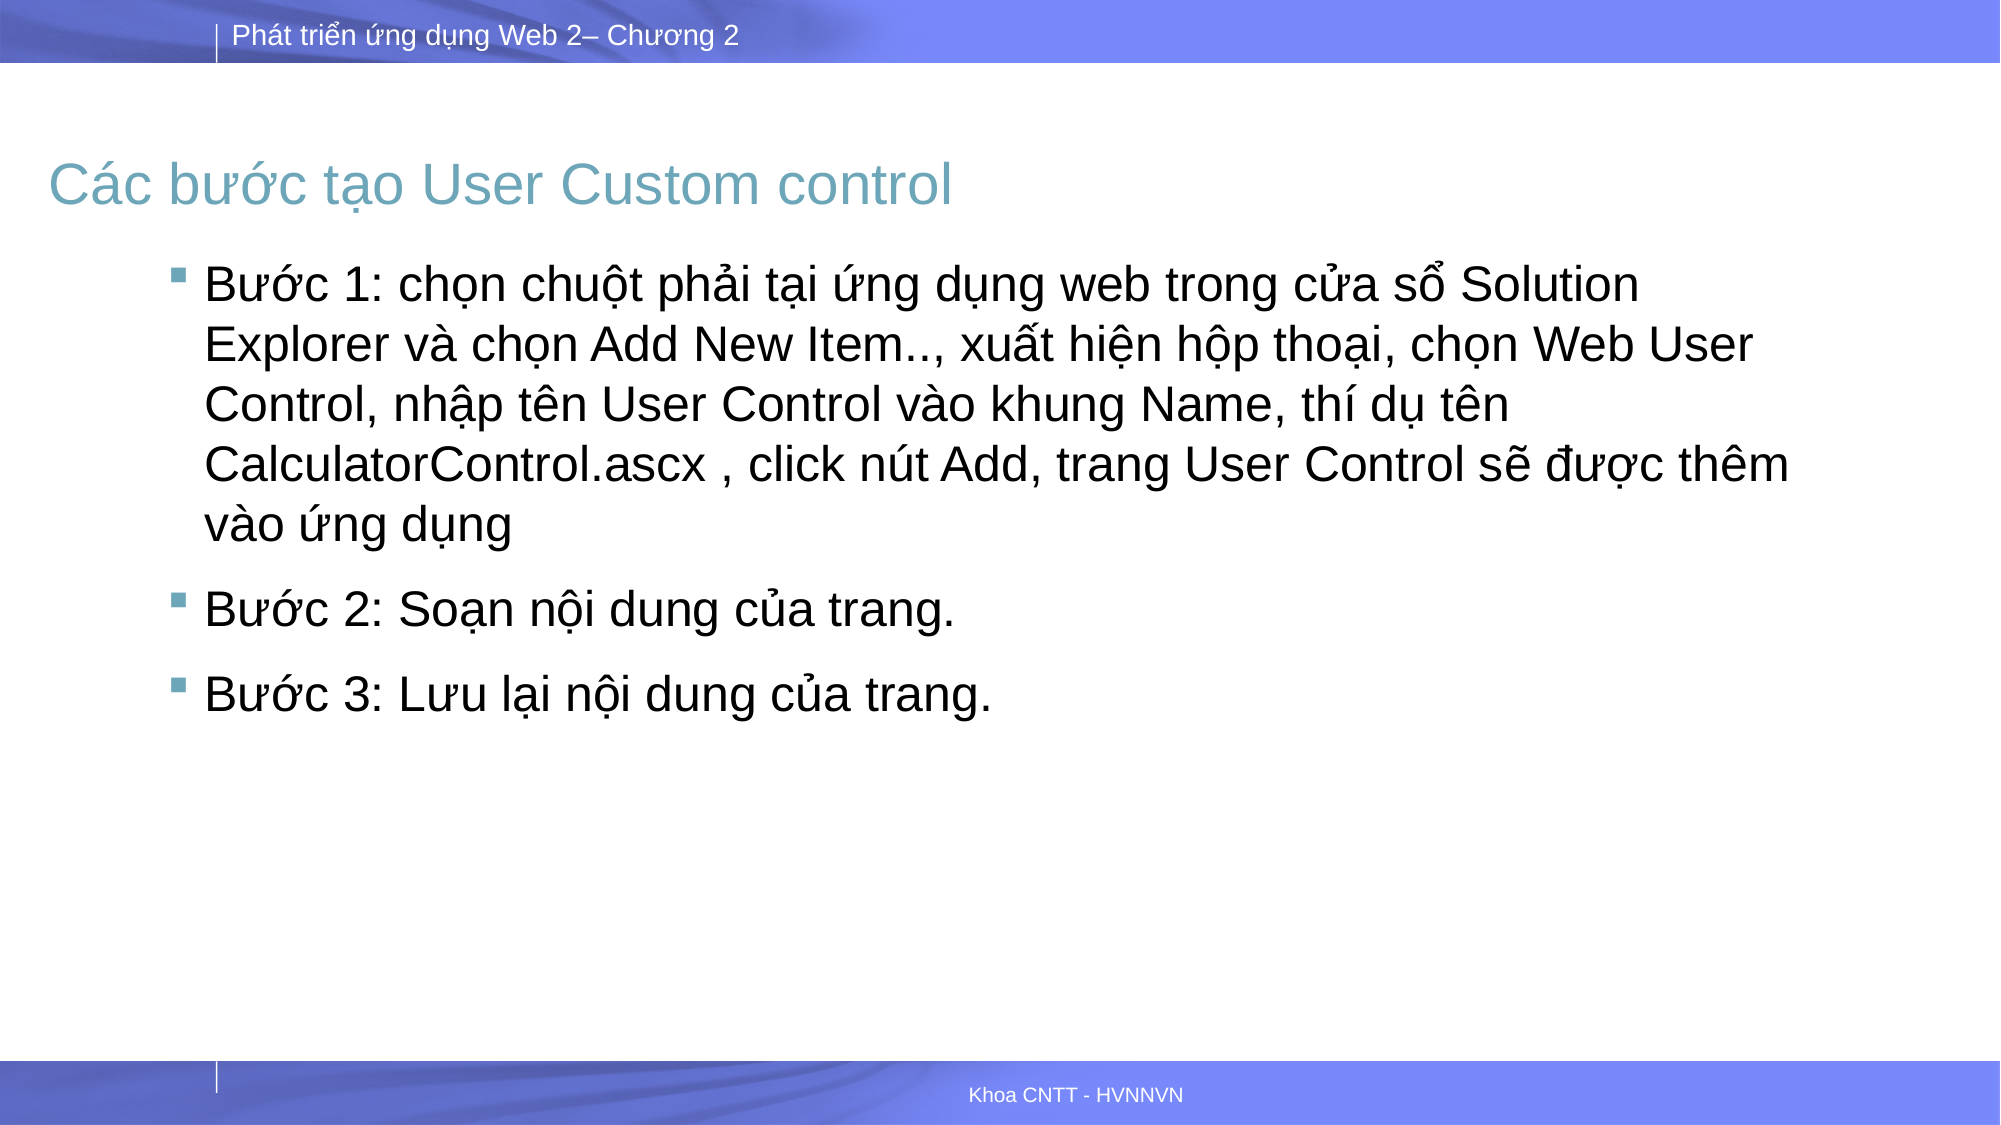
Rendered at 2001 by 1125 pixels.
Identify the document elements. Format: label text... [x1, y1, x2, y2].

title Các bước tạo User Custom control [33, 142, 1838, 225]
picture [0, 0, 2000, 63]
picture [0, 1061, 2000, 1125]
list Bước 1: chọn chuột phải tại ứng dụng web trong cửa sổ Solution Explorer và chọn Add New Item.., xuất hiện hộp thoại, chọn Web User Control, nhập tên User Control vào khung Name, thí dụ tên CalculatorControl.ascx , click nút Add, trang User Control sẽ được thêm vào ứng dụng Bước 2: Soạn nội dung của trang. Bước 3: Lưu lại nội dung của trang. [151, 243, 1854, 885]
